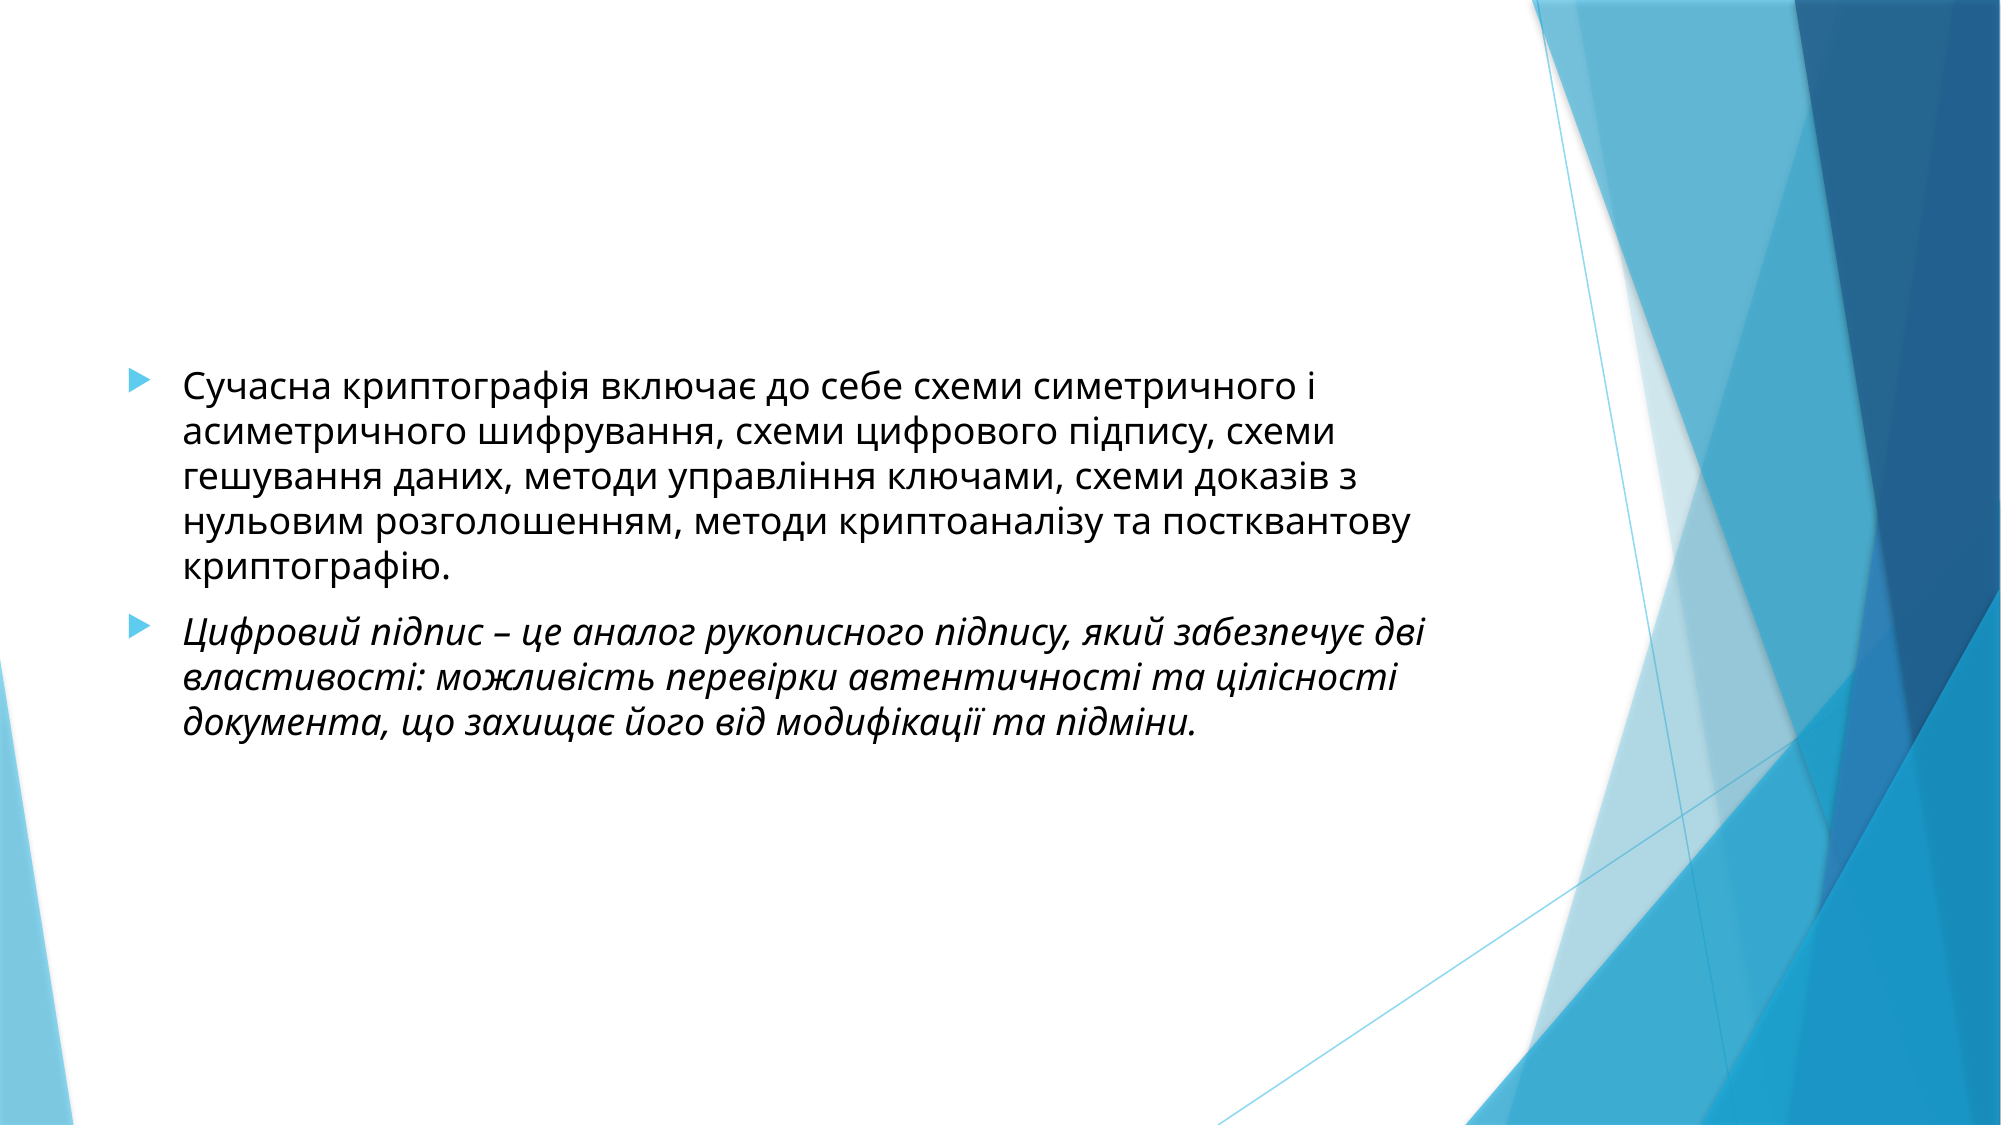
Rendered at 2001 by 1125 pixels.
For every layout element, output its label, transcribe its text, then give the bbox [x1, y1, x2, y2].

list Сучасна криптографія включає до себе схеми симетричного і асиметричного шифрування, схеми цифрового підпису, схеми гешування даних, методи управління ключами, схеми доказів з нульовим розголошенням, методи криптоаналізу та постквантову криптографію. Цифровий підпис – це аналог рукописного підпису, який забезпечує дві властивості: можливість перевірки автентичності та цілісності документа, що захищає його від модифікації та підміни. [111, 354, 1522, 992]
